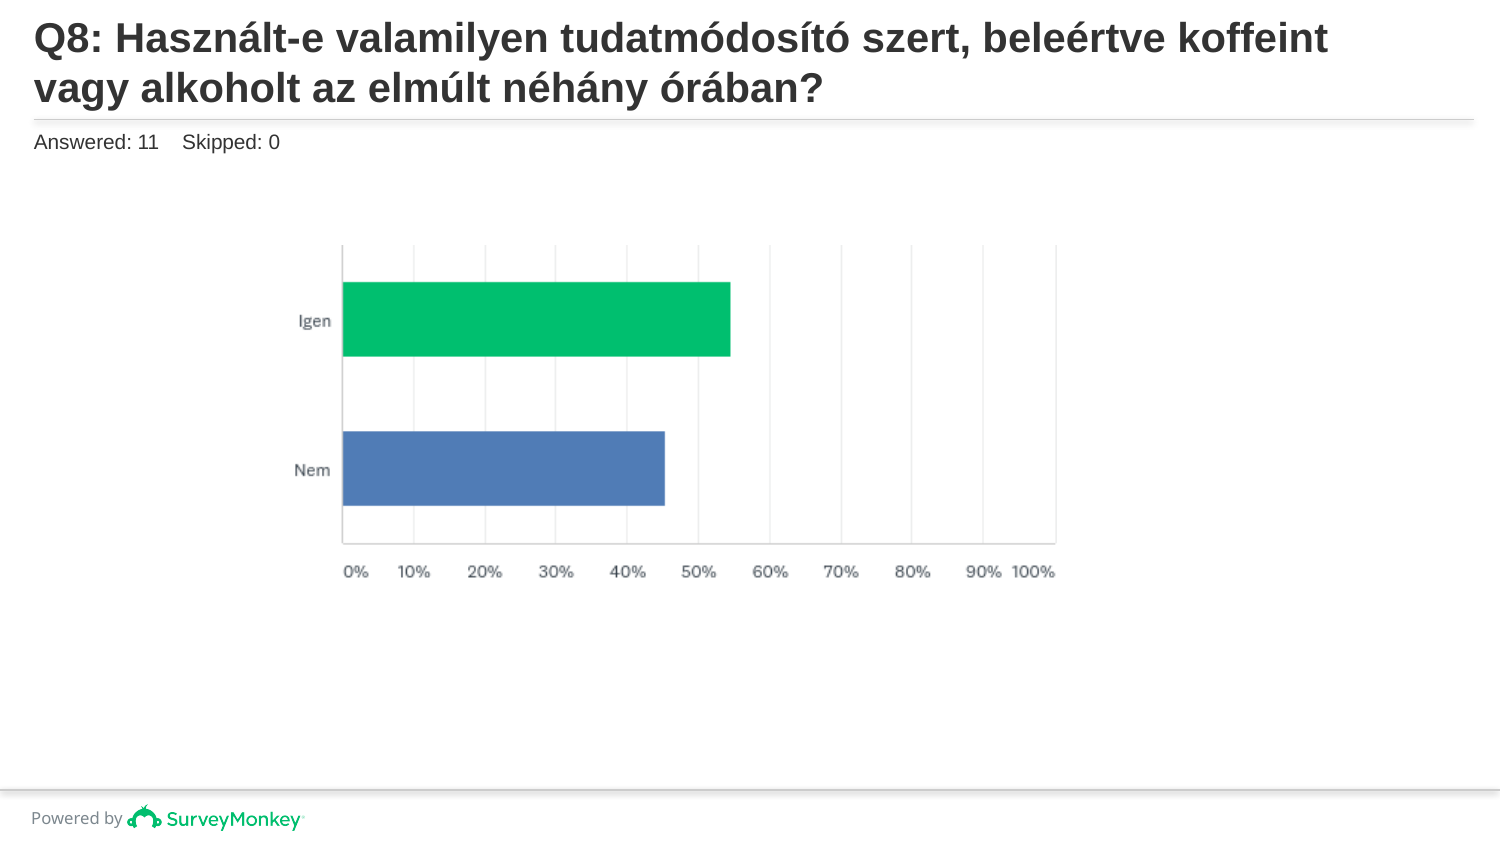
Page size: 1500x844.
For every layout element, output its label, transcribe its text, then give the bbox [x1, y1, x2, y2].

list Answered: 11 Skipped: 0 [18, 120, 894, 162]
title Q8: Használt-e valamilyen tudatmódosító szert, beleértve koffeint vagy alkoholt az elmúlt néhány órában? [18, 54, 1369, 119]
picture [171, 245, 1057, 618]
picture [116, 793, 316, 842]
